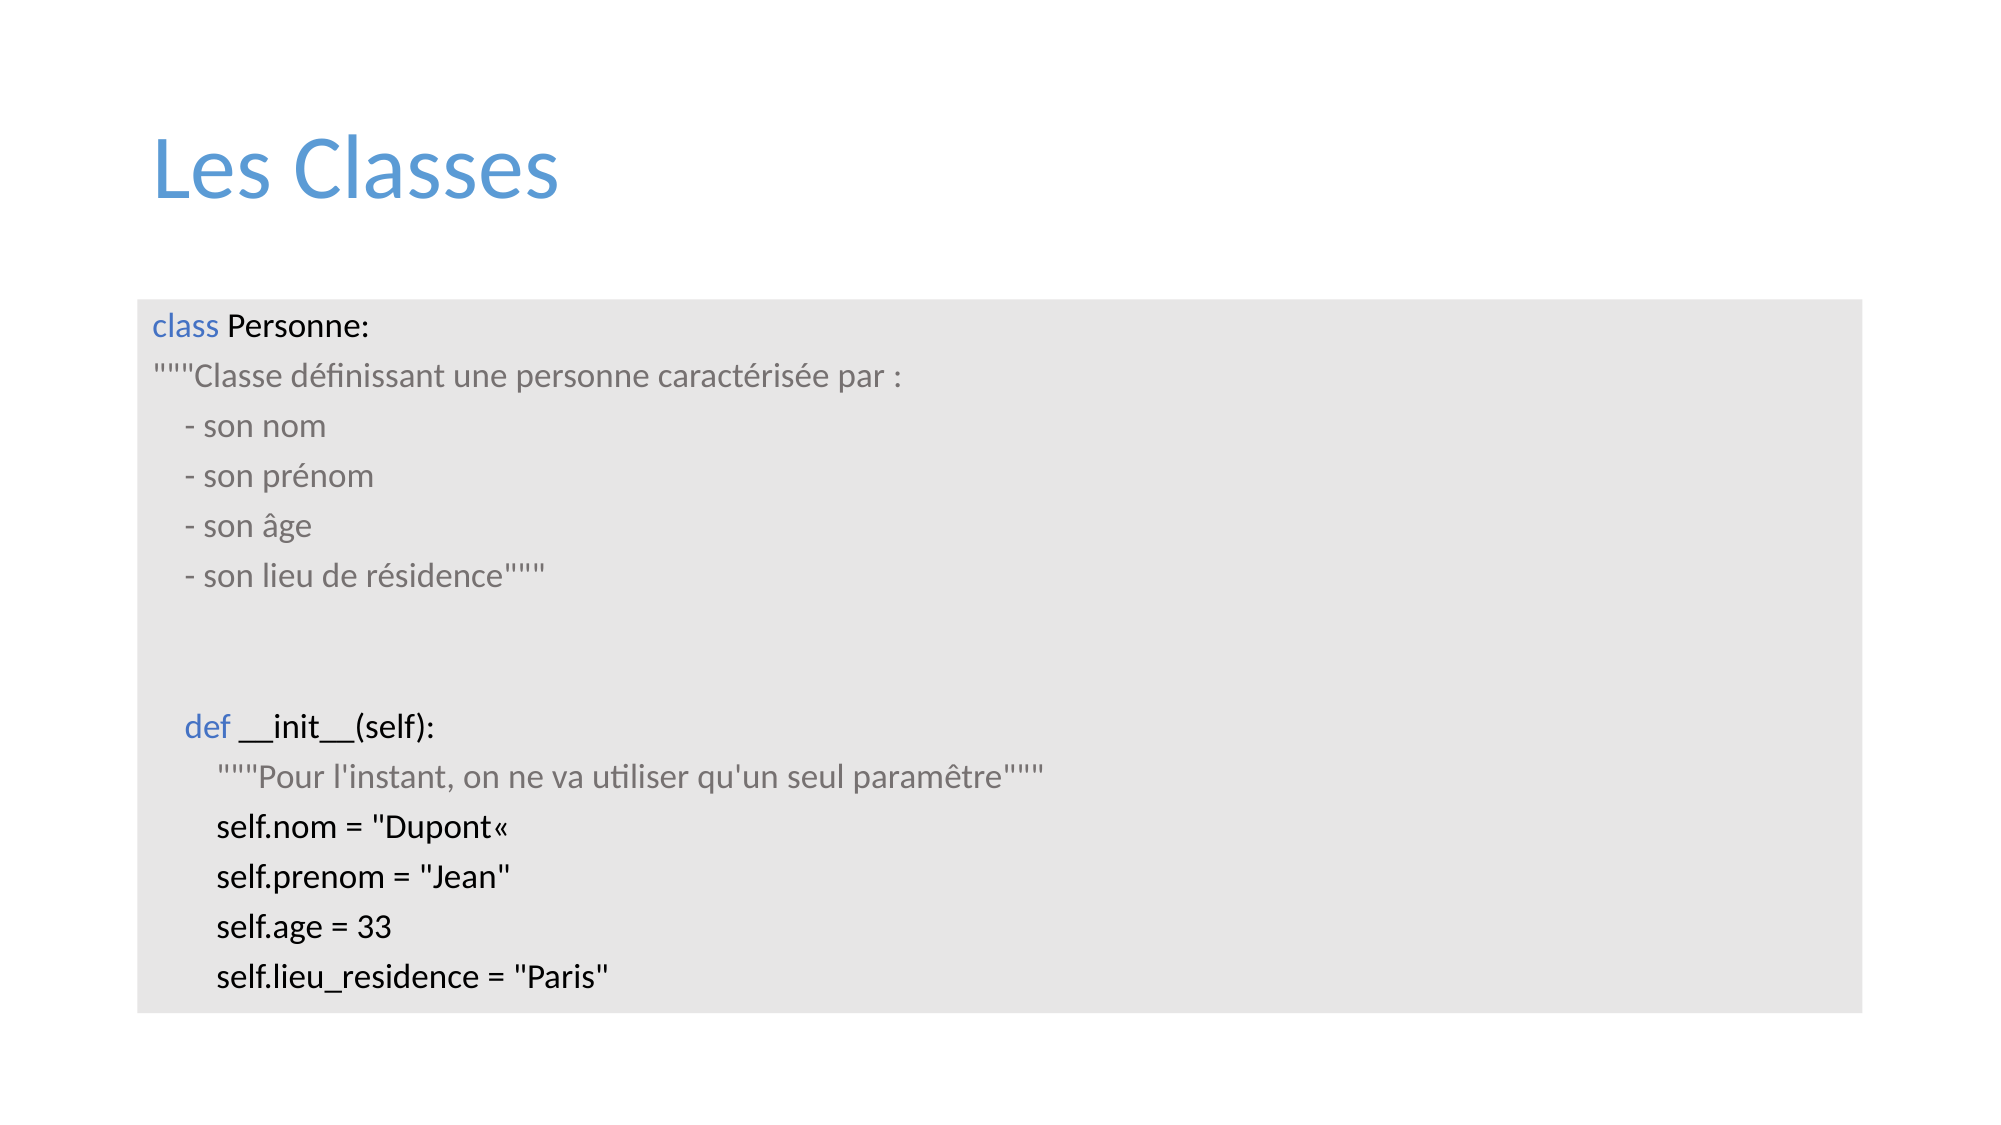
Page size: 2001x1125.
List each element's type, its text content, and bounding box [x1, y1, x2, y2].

list class Personne: """Classe définissant une personne caractérisée par : - son nom - son prénom - son âge - son lieu de résidence""" def __init__(self): """Pour l'instant, on ne va utiliser qu'un seul paramêtre""" self.nom = "Dupont« self.prenom = "Jean" self.age = 33 self.lieu_residence = "Paris" [137, 299, 1863, 1014]
title Les Classes [137, 59, 1863, 278]
